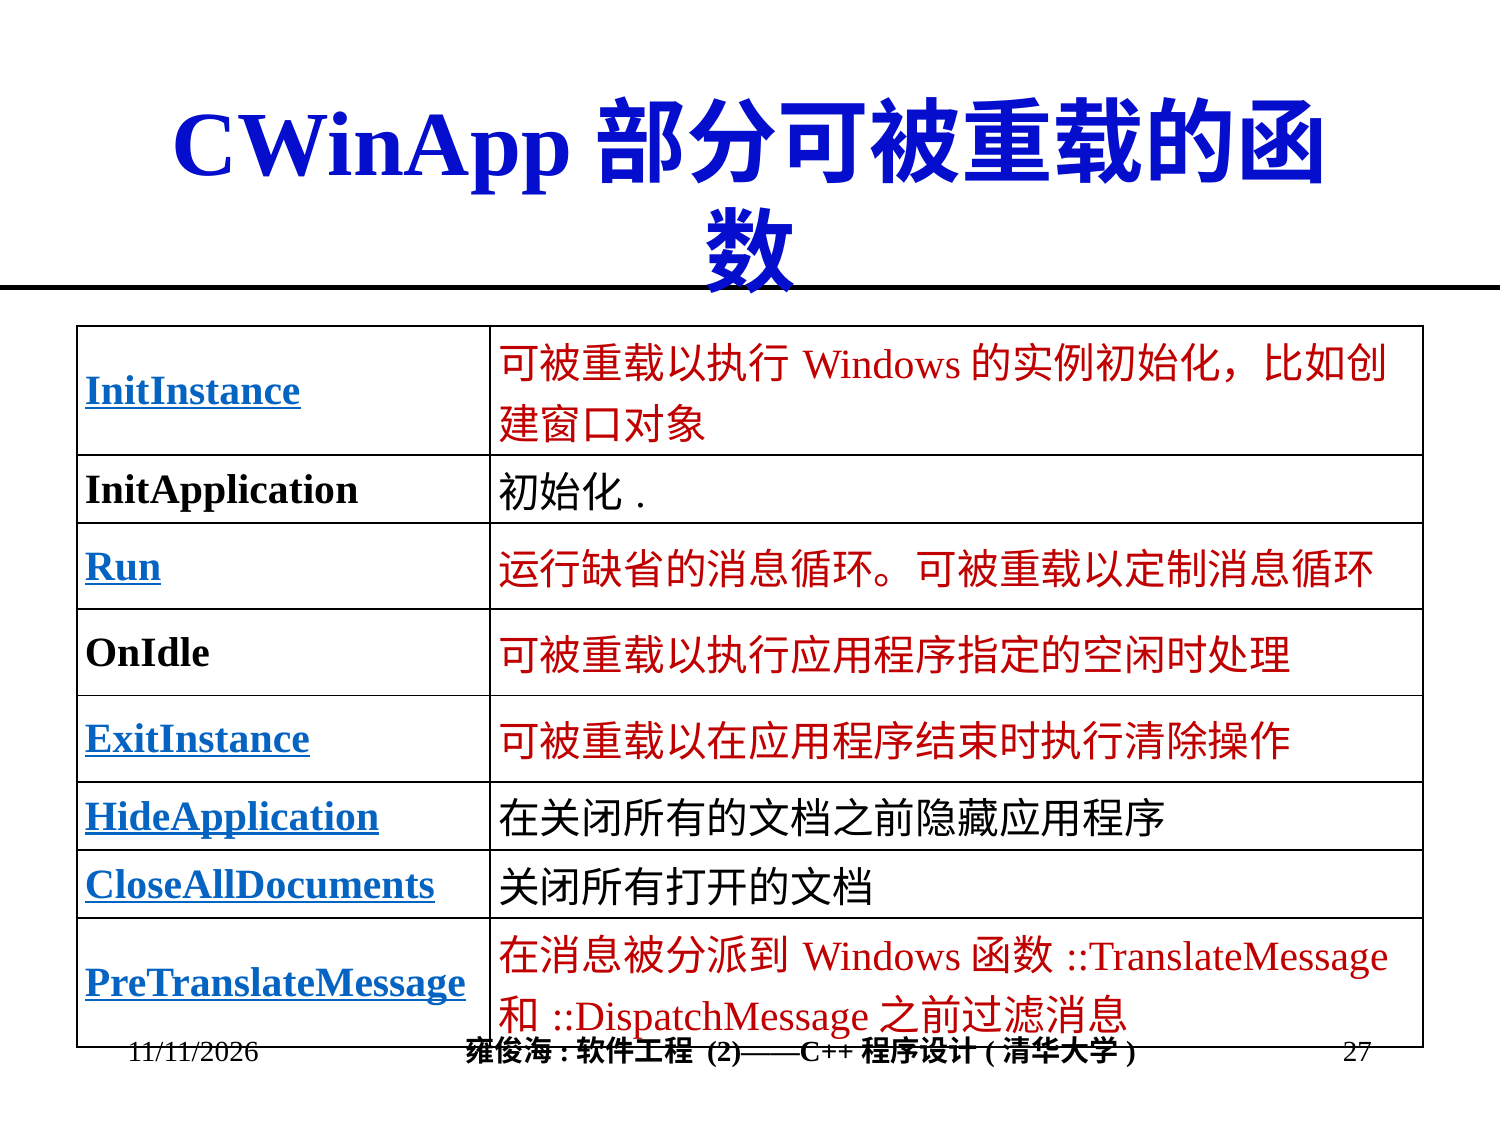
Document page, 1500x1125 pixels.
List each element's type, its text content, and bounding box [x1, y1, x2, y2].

table_cell Run [78, 524, 489, 608]
table_cell 可被重载以在应用程序结束时执行清除操作 [491, 696, 1422, 781]
table_header InitInstance [78, 327, 489, 454]
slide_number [112, 1025, 425, 1100]
table_header 可被重载以执行Windows的实例初始化，比如创建窗口对象 [491, 327, 1422, 454]
table_cell PreTranslateMessage [78, 919, 489, 1046]
table_cell HideApplication [78, 783, 489, 849]
table_cell ExitInstance [78, 696, 489, 781]
title CWinApp部分可被重载的函数 [112, 99, 1388, 288]
table_cell 可被重载以执行应用程序指定的空闲时处理 [491, 610, 1422, 695]
slide_number 27 [1074, 1025, 1388, 1100]
table_cell 初始化. [491, 456, 1422, 522]
table_cell 关闭所有打开的文档 [491, 851, 1422, 917]
table_cell 在消息被分派到Windows函数::TranslateMessage和::DispatchMessage之前过滤消息 [491, 919, 1422, 1046]
table_cell CloseAllDocuments [78, 851, 489, 917]
table_cell OnIdle [78, 610, 489, 695]
table_cell InitApplication [78, 456, 489, 522]
table_cell 在关闭所有的文档之前隐藏应用程序 [491, 783, 1422, 849]
table_cell 运行缺省的消息循环。可被重载以定制消息循环 [491, 524, 1422, 608]
